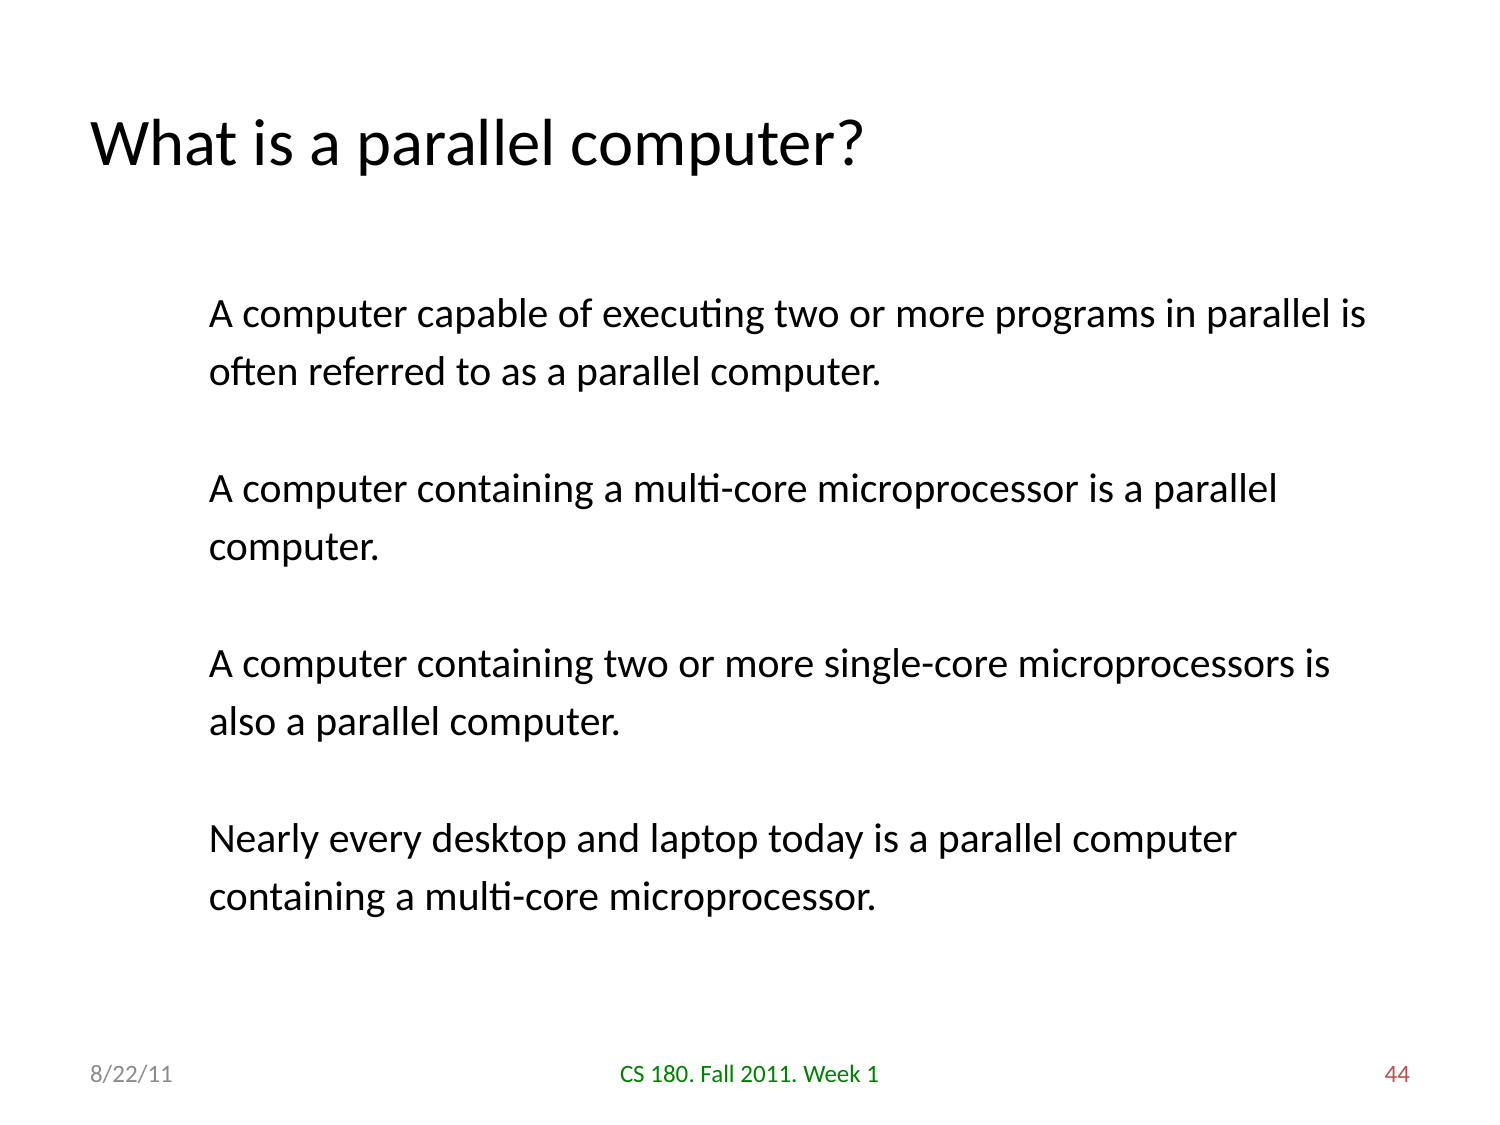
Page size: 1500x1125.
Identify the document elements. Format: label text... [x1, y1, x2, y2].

footer CS 180. Fall 2011. Week 1 [512, 1042, 988, 1103]
slide_number 44 [1074, 1042, 1425, 1103]
text_box A computer capable of executing two or more programs in parallel is often referred to as a parallel computer. A computer containing a multi-core microprocessor is a parallel computer. A computer containing two or more single-core microprocessors is also a parallel computer. Nearly every desktop and laptop today is a parallel computer containing a multi-core microprocessor. [193, 270, 1394, 927]
title What is a parallel computer? [75, 45, 1425, 233]
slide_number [75, 1042, 425, 1103]
